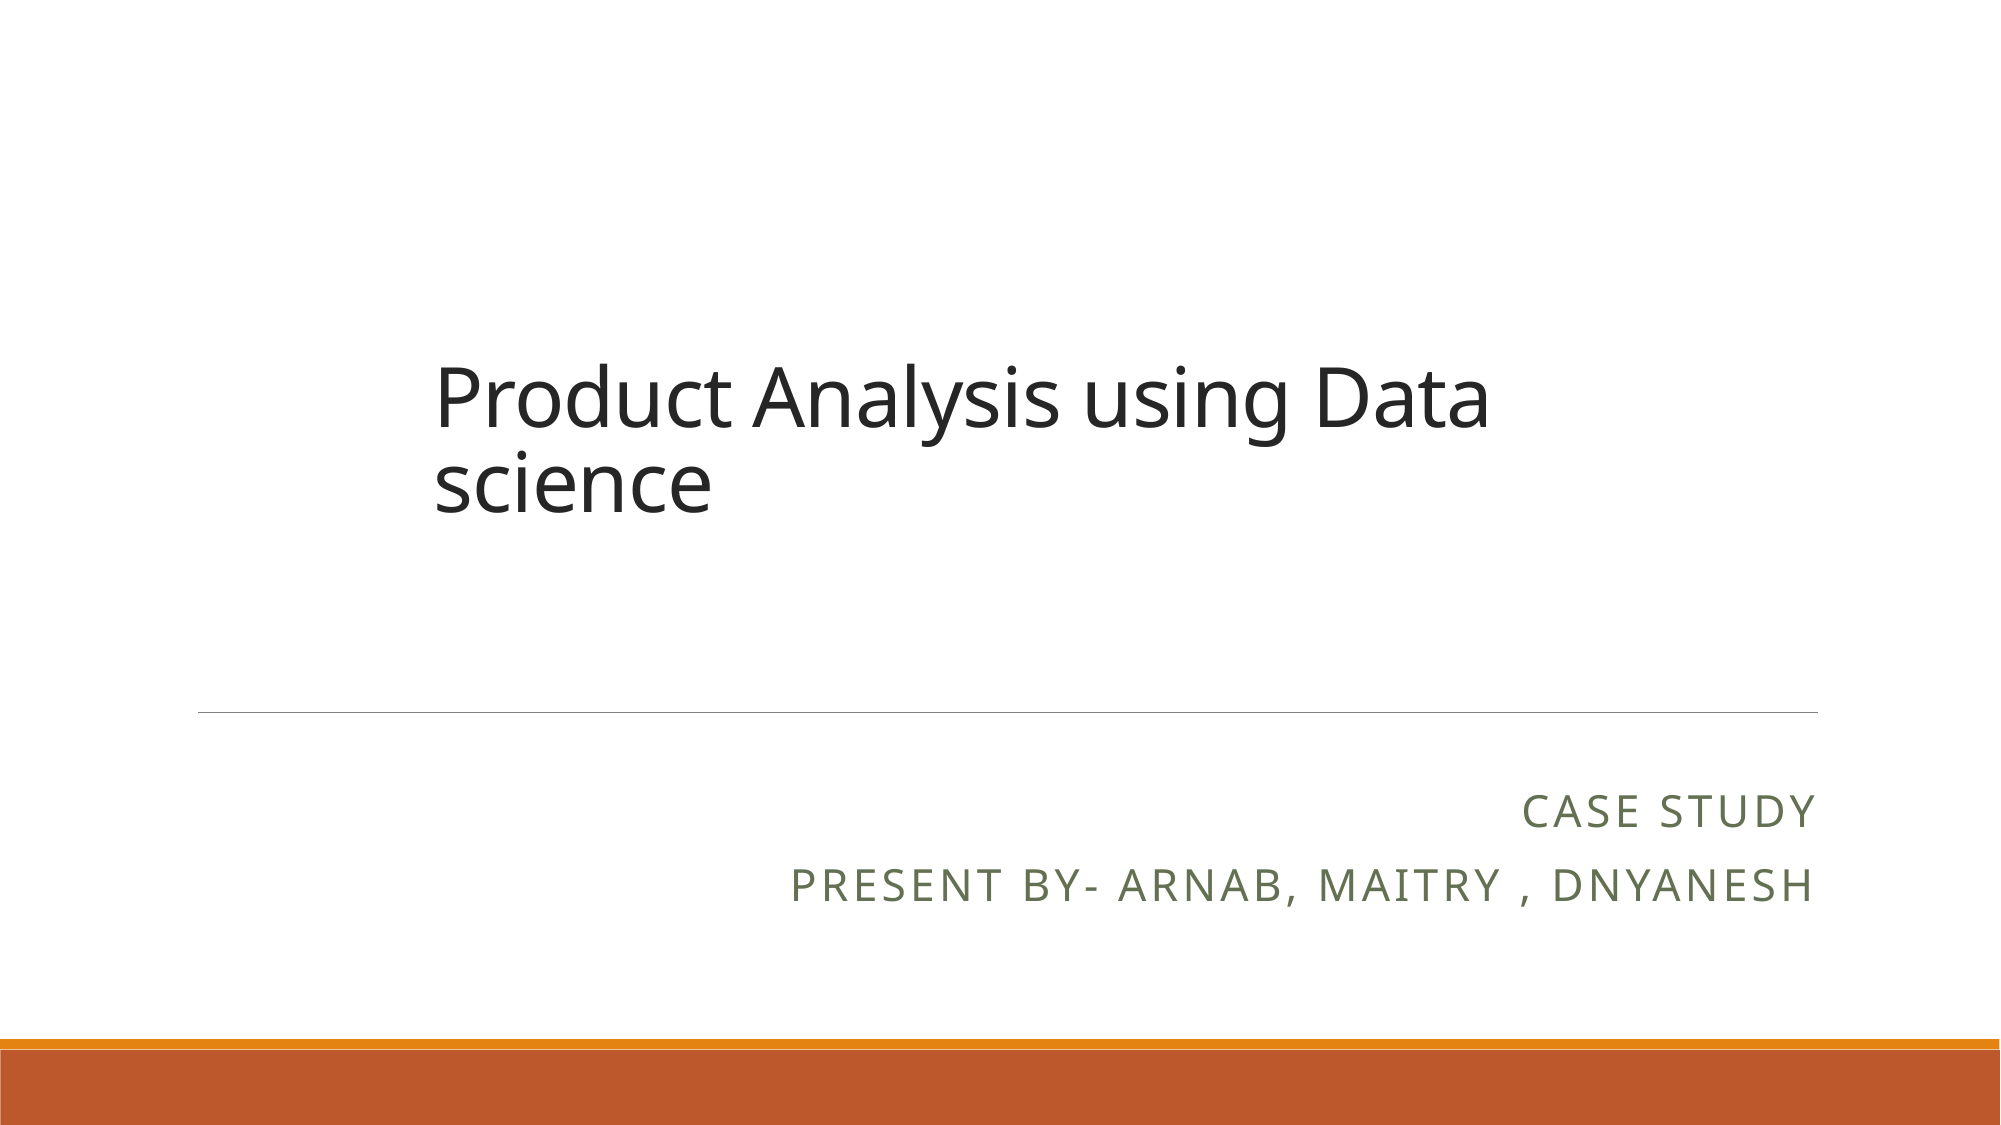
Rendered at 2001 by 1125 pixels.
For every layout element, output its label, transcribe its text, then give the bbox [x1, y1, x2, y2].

subtitle Case study Present by- arnab, Maitry , Dnyanesh [180, 701, 1831, 919]
title Product Analysis using Data science [418, 277, 1670, 538]
